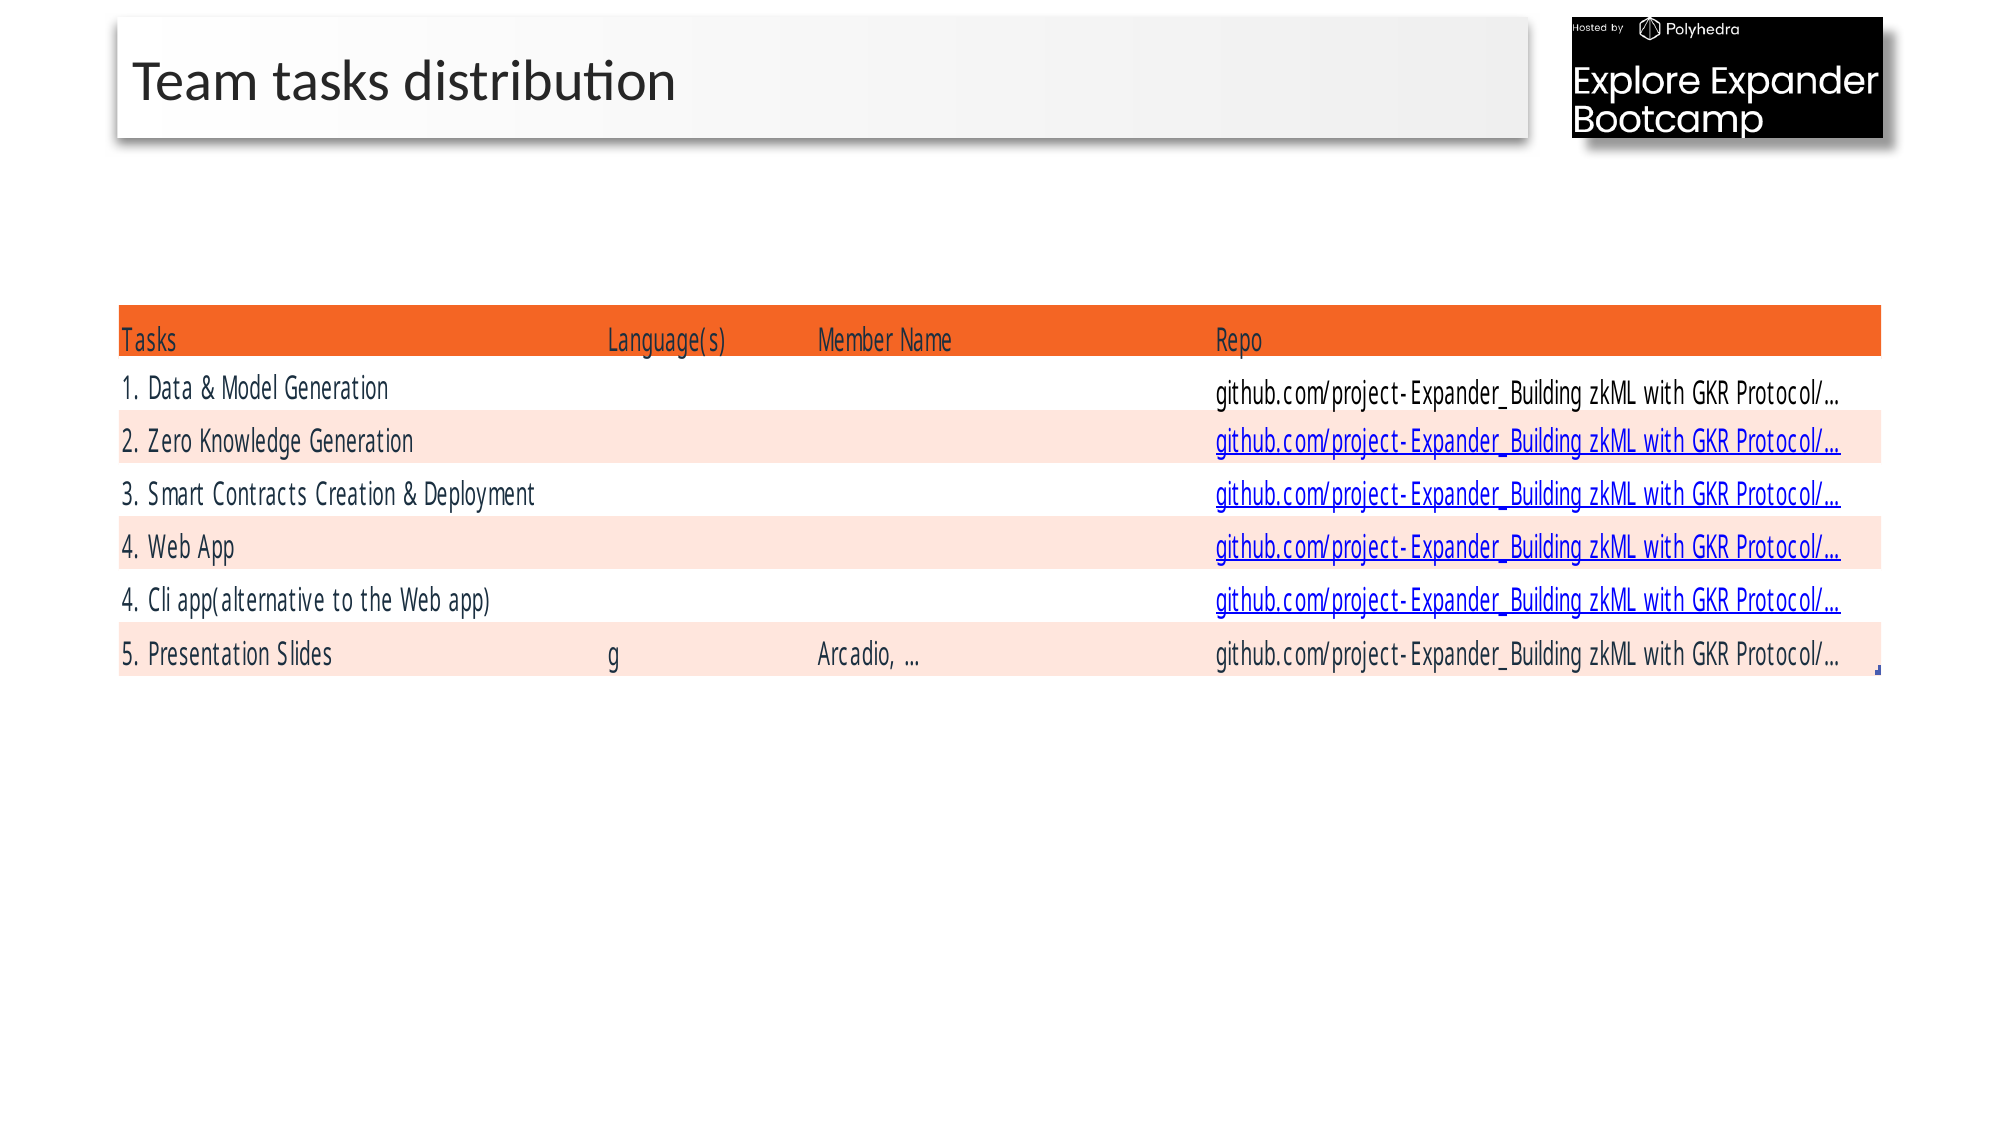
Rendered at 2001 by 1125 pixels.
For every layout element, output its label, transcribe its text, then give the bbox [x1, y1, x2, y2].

picture [1572, 17, 1883, 138]
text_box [117, 303, 1883, 679]
text_box Team tasks distribution [117, 17, 1528, 138]
